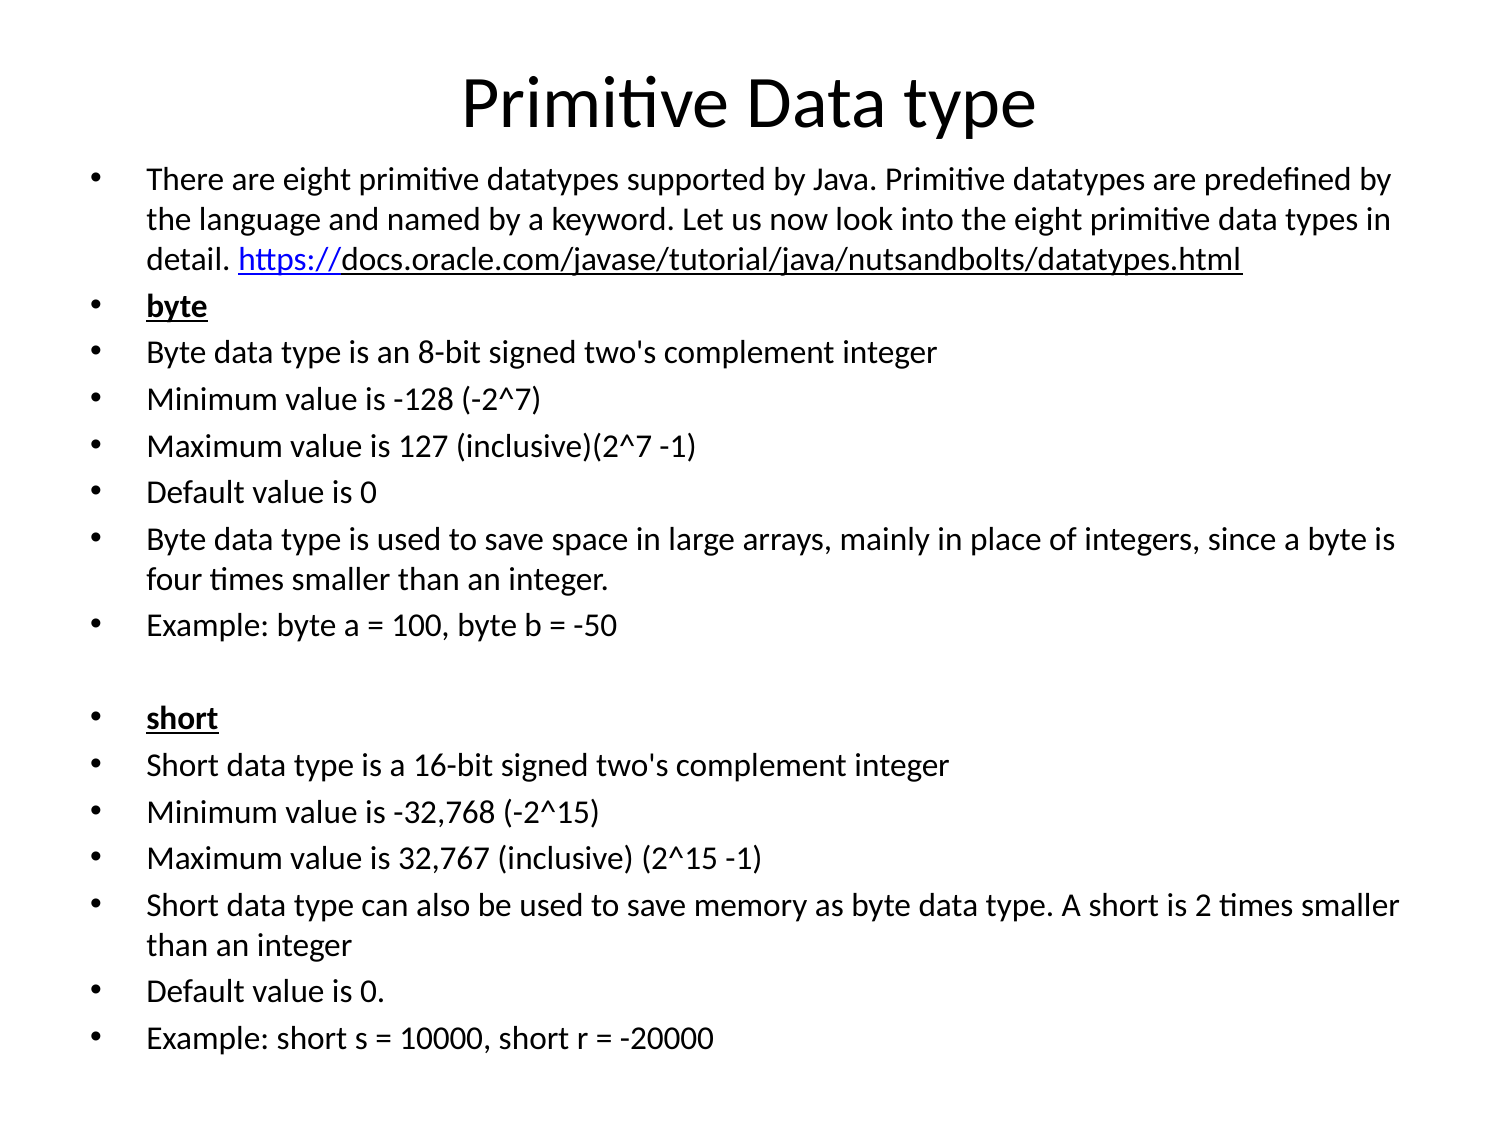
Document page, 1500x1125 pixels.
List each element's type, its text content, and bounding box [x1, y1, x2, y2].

title Primitive Data type [75, 45, 1425, 149]
list There are eight primitive datatypes supported by Java. Primitive datatypes are predefined by the language and named by a keyword. Let us now look into the eight primitive data types in detail. https://docs.oracle.com/javase/tutorial/java/nutsandbolts/datatypes.html byte Byte data type is an 8-bit signed two's complement integer Minimum value is -128 (-2^7) Maximum value is 127 (inclusive)(2^7 -1) Default value is 0 Byte data type is used to save space in large arrays, mainly in place of integers, since a byte is four times smaller than an integer. Example: byte a = 100, byte b = -50 short Short data type is a 16-bit signed two's complement integer Minimum value is -32,768 (-2^15) Maximum value is 32,767 (inclusive) (2^15 -1) Short data type can also be used to save memory as byte data type. A short is 2 times smaller than an integer Default value is 0. Example: short s = 10000, short r = -20000 [75, 149, 1425, 1100]
